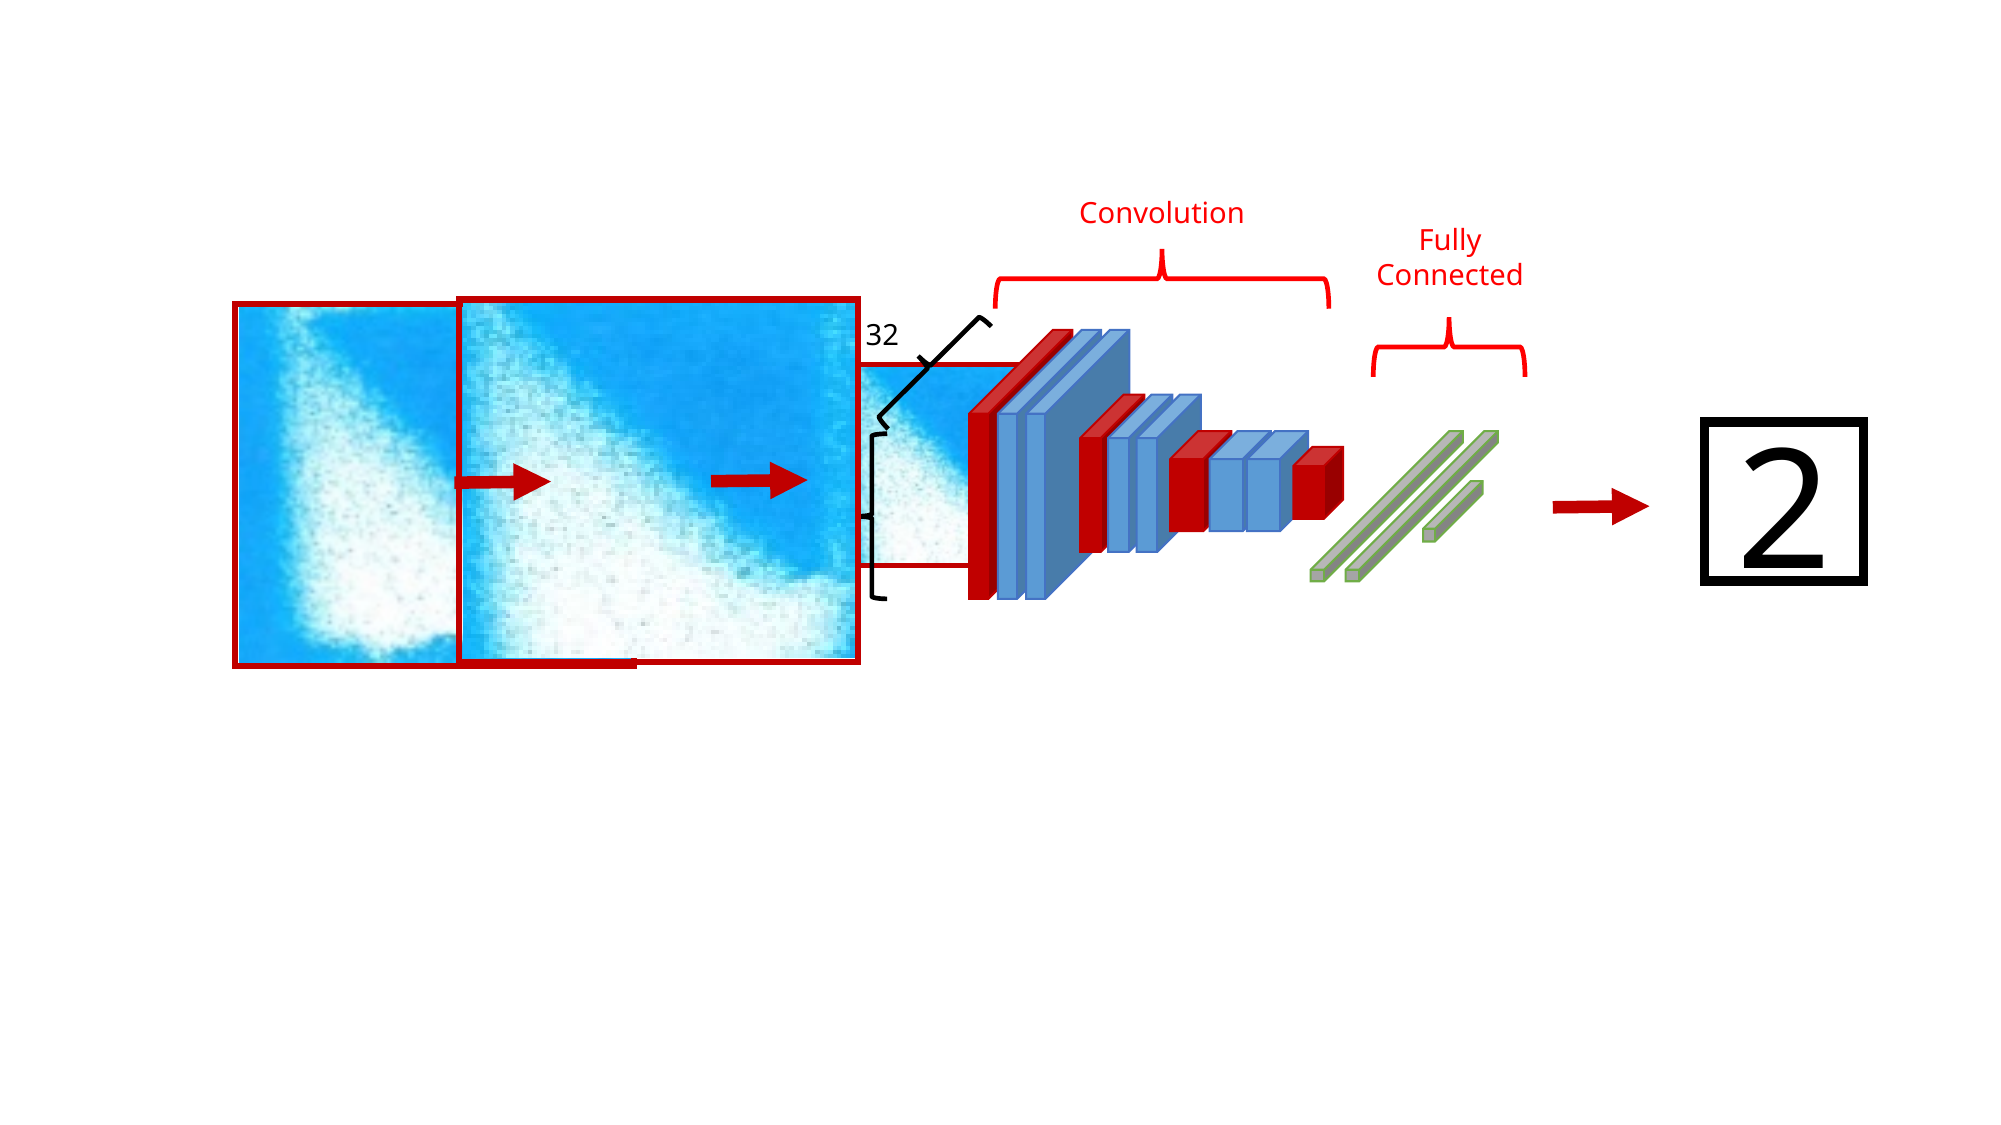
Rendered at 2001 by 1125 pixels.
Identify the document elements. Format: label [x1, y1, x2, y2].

text_box [235, 196, 1864, 667]
